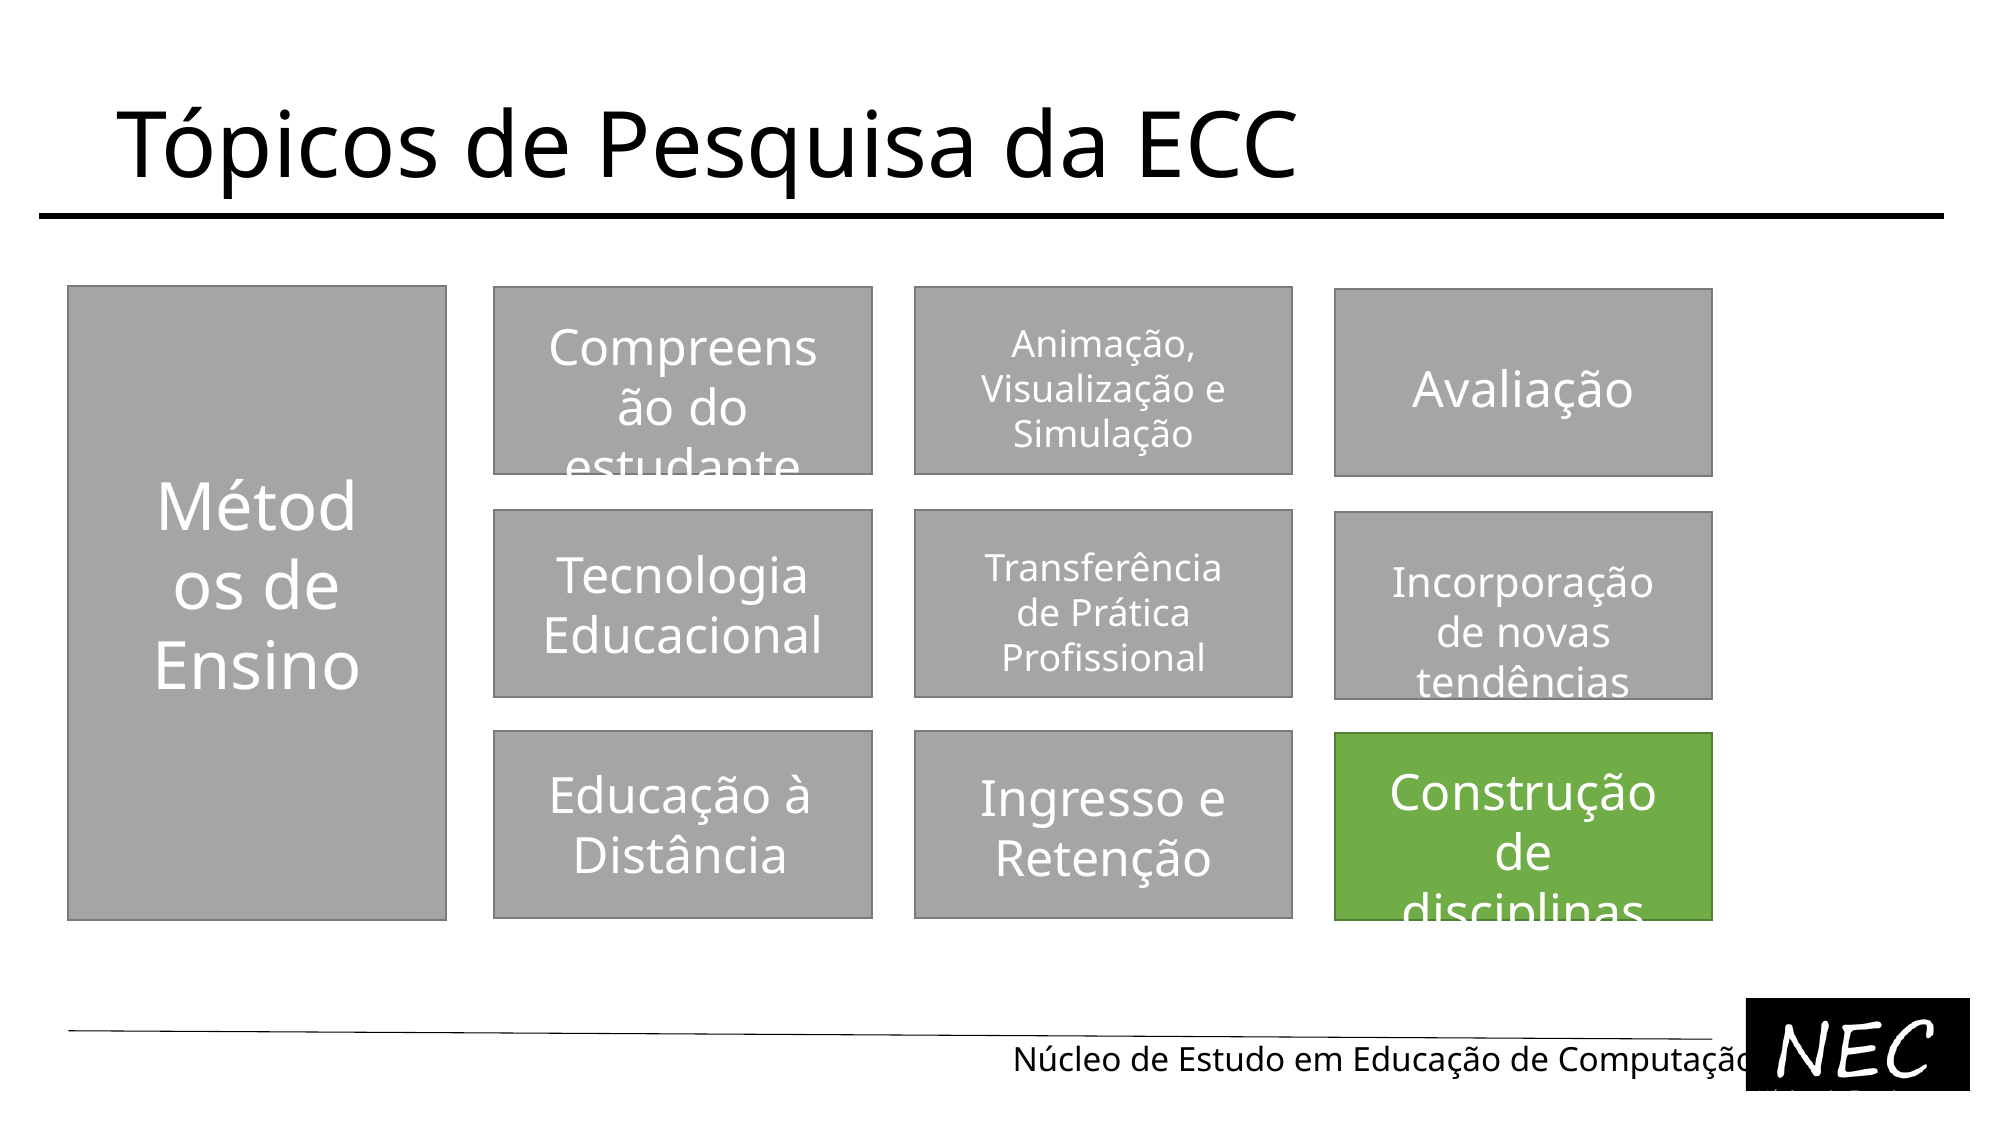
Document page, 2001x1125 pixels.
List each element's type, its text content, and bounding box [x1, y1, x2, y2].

text_box Ingresso e Retenção [947, 759, 1260, 895]
text_box [914, 730, 1293, 919]
text_box [914, 286, 1293, 475]
text_box Construção de disciplinas [1367, 753, 1680, 949]
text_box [68, 1030, 1713, 1040]
text_box Tecnologia Educacional [527, 536, 840, 672]
text_box Incorporação de novas tendências [1367, 548, 1680, 714]
text_box Compreensão do estudante [527, 307, 840, 503]
text_box Tópicos de Pesquisa da ECC [101, 78, 1316, 204]
text_box [1334, 732, 1713, 921]
text_box Educação à Distância [524, 756, 837, 891]
text_box Transferência de Prática Profissional [947, 536, 1260, 687]
text_box Animação, Visualização e Simulação [947, 312, 1260, 462]
text_box [67, 285, 447, 921]
picture [1745, 998, 1970, 1091]
text_box [914, 509, 1293, 698]
text_box Métodos de Ensino [125, 455, 389, 711]
text_box [493, 730, 873, 919]
text_box Avaliação [1367, 349, 1680, 425]
text_box [1334, 511, 1713, 700]
text_box Núcleo de Estudo em Educação de Computação [997, 1030, 1745, 1086]
text_box [493, 509, 873, 698]
text_box [1334, 288, 1713, 477]
text_box [493, 286, 873, 475]
